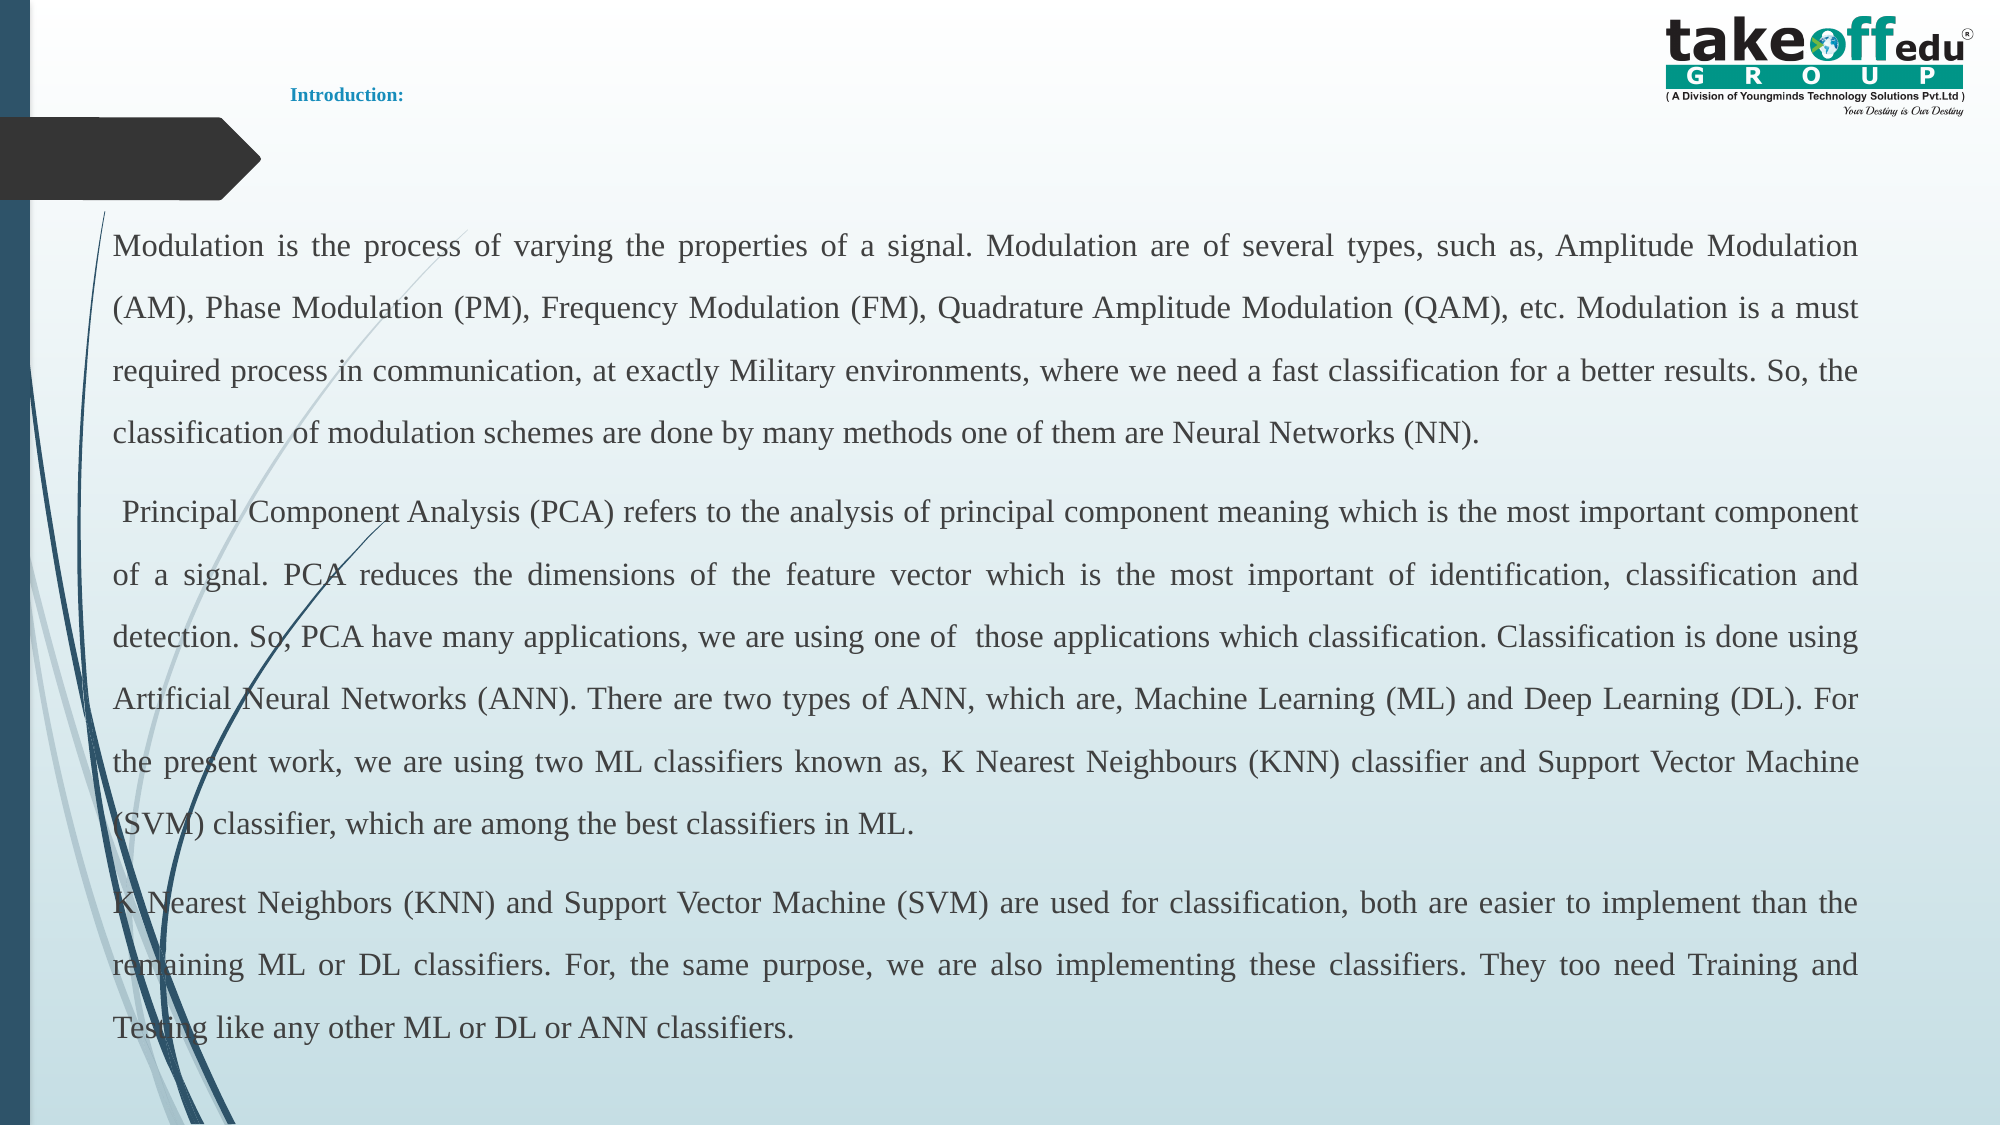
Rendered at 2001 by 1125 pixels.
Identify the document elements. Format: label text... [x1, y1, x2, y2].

title Introduction: [275, 73, 1888, 178]
list Modulation is the process of varying the properties of a signal. Modulation are of several types, such as, Amplitude Modulation (AM), Phase Modulation (PM), Frequency Modulation (FM), Quadrature Amplitude Modulation (QAM), etc. Modulation is a must required process in communication, at exactly Military environments, where we need a fast classification for a better results. So, the classification of modulation schemes are done by many methods one of them are Neural Networks (NN). Principal Component Analysis (PCA) refers to the analysis of principal component meaning which is the most important component of a signal. PCA reduces the dimensions of the feature vector which is the most important of identification, classification and detection. So, PCA have many applications, we are using one of those applications which classification. Classification is done using Artificial Neural Networks (ANN). There are two types of ANN, which are, Machine Learning (ML) and Deep Learning (DL). For the present work, we are using two ML classifiers known as, K Nearest Neighbours (KNN) classifier and Support Vector Machine (SVM) classifier, which are among the best classifiers in ML. K Nearest Neighbors (KNN) and Support Vector Machine (SVM) are used for classification, both are easier to implement than the remaining ML or DL classifiers. For, the same purpose, we are also implementing these classifiers. They too need Training and Testing like any other ML or DL or ANN classifiers. [97, 193, 1877, 1057]
picture [1656, 15, 1980, 132]
